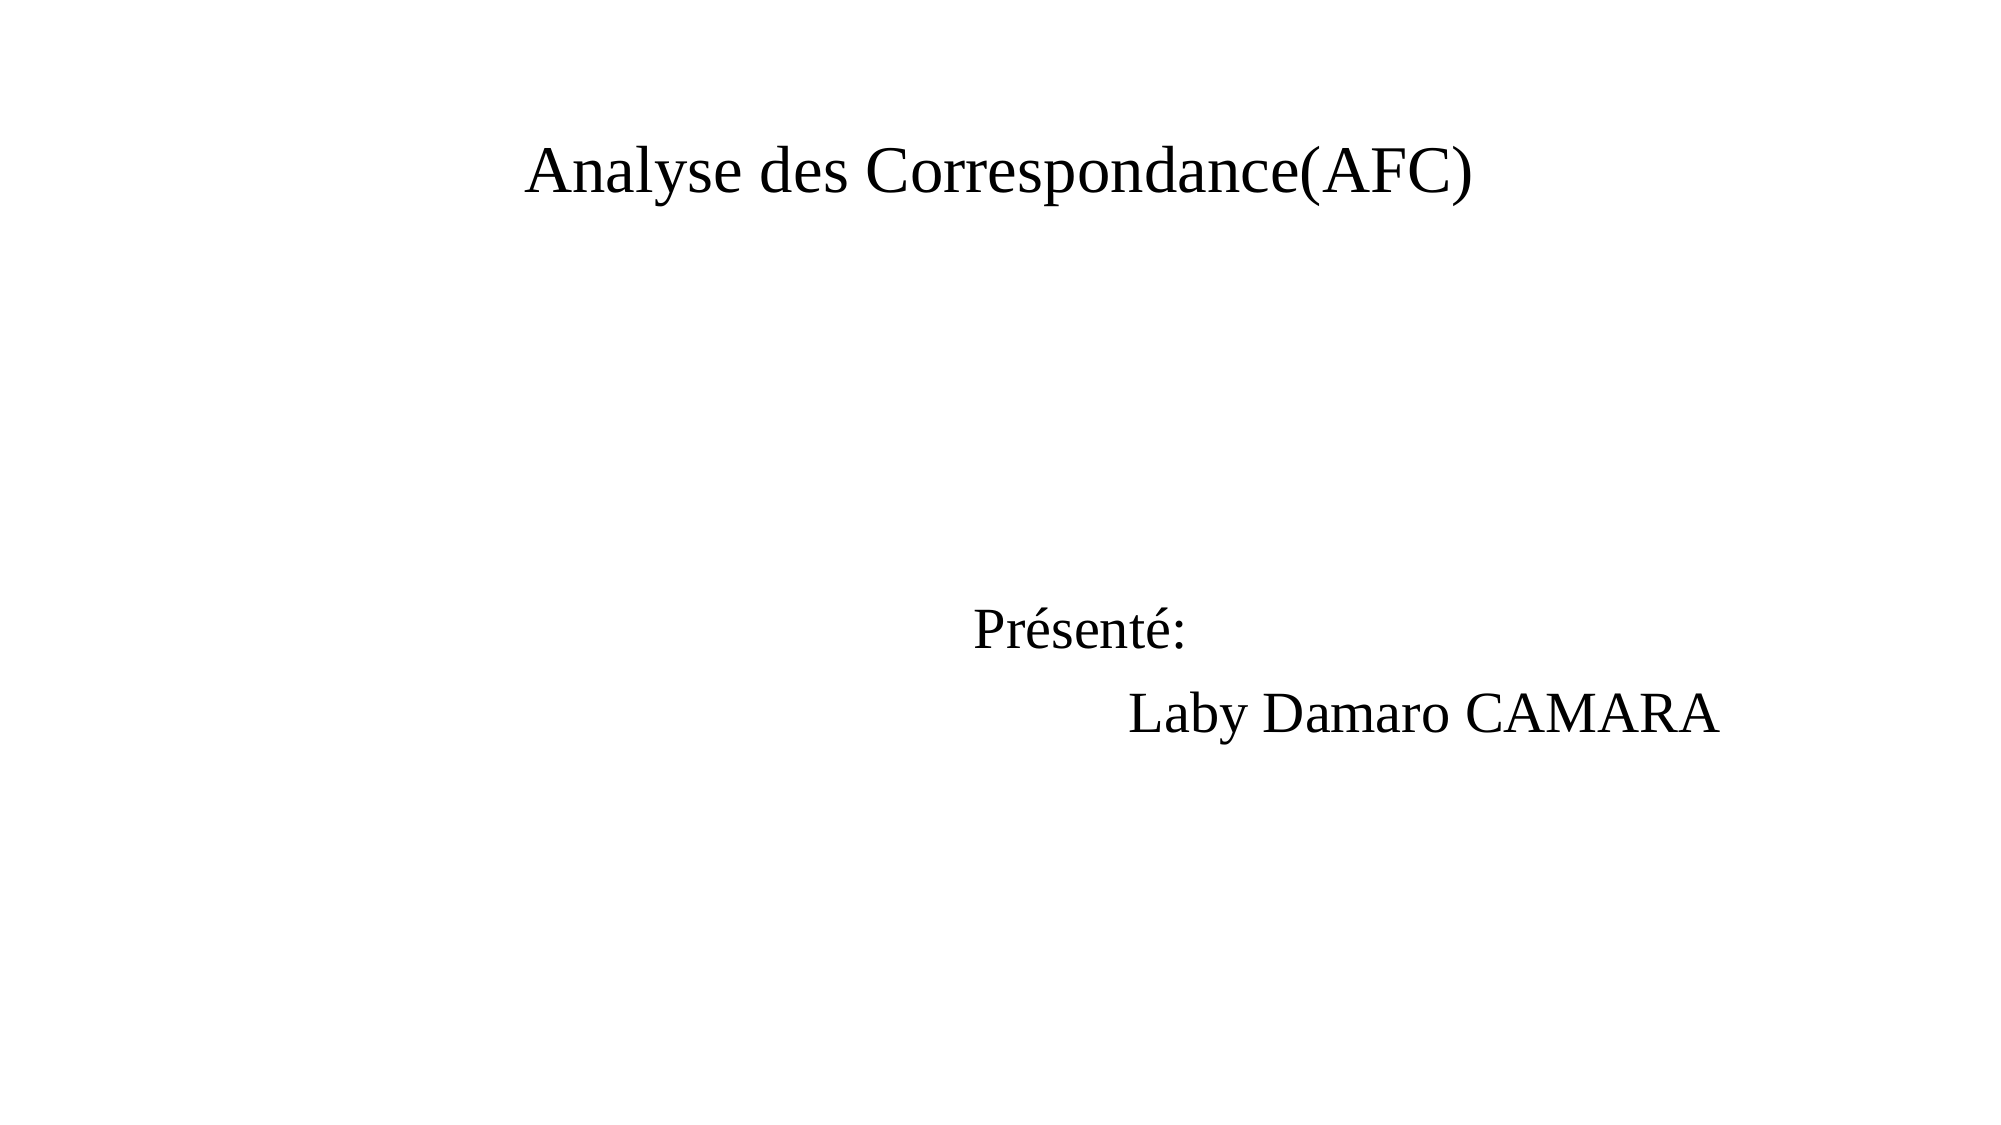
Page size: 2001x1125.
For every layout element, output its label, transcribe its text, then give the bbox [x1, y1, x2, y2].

subtitle Présenté: Laby Damaro CAMARA [249, 590, 1887, 863]
title Analyse des Correspondance(AFC) [249, 63, 1750, 215]
